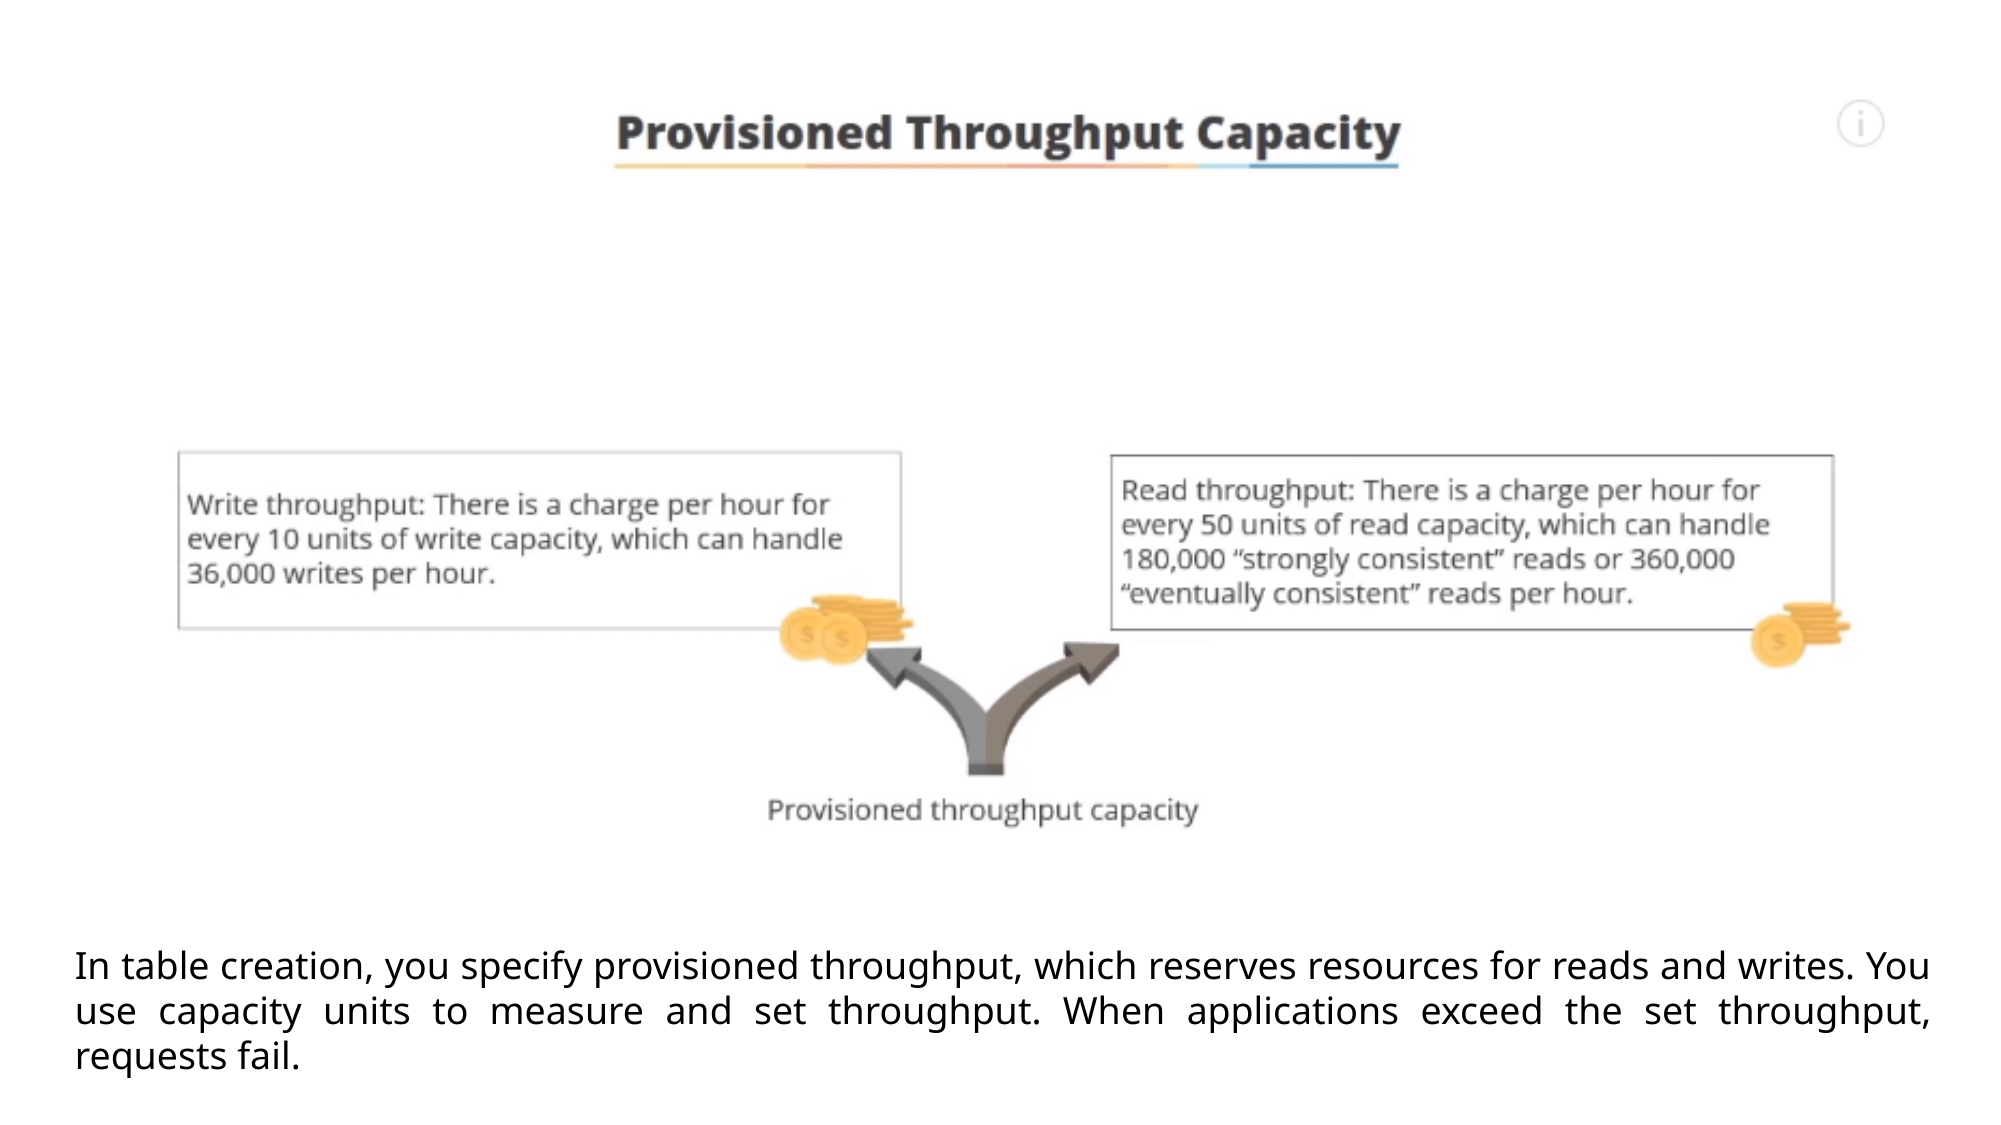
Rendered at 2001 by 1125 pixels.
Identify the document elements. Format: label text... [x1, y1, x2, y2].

text_box In table creation, you specify provisioned throughput, which reserves resources for reads and writes. You use capacity units to measure and set throughput. When applications exceed the set throughput, requests fail. [59, 934, 1948, 1085]
picture [148, 83, 1898, 855]
